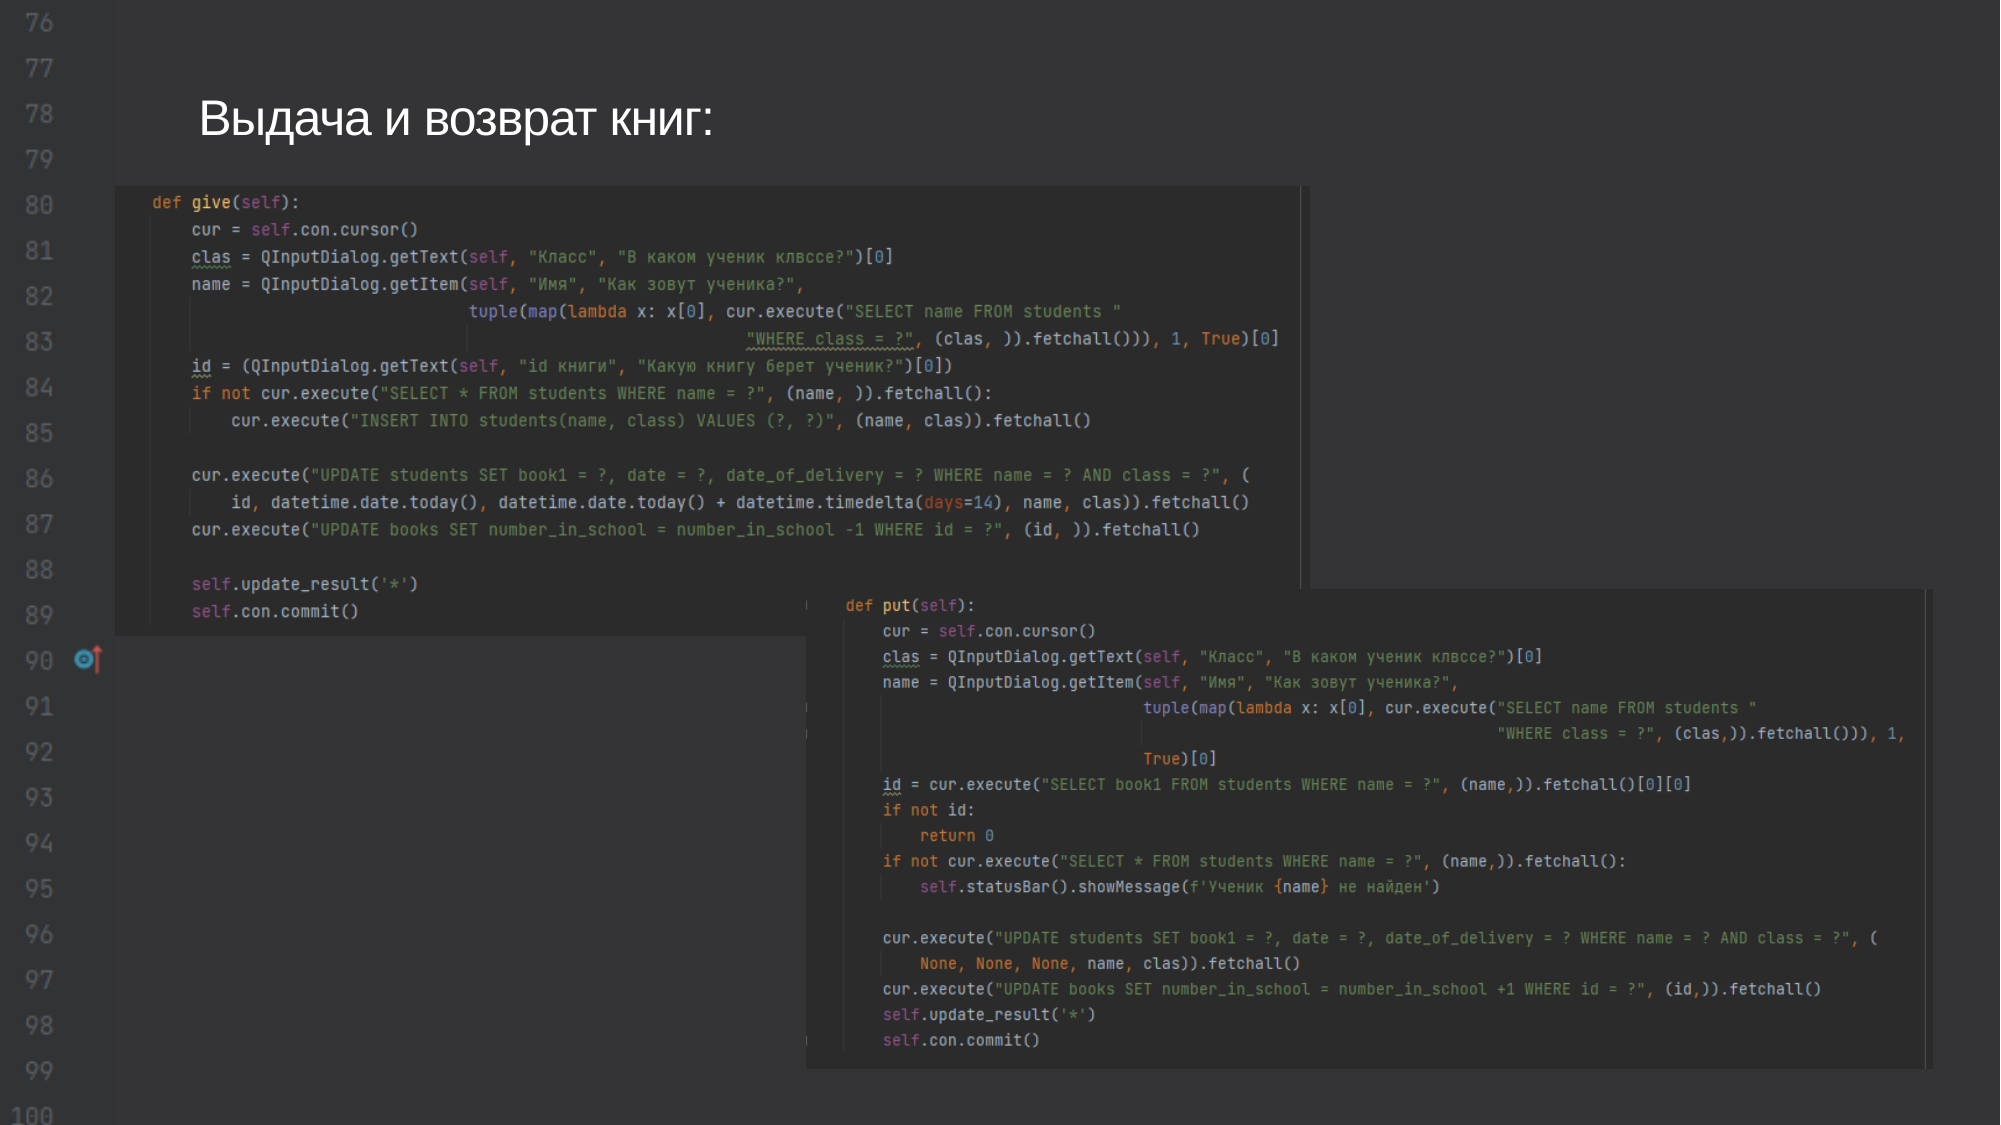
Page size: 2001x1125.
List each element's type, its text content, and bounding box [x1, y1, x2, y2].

text_box Выдача и возврат книг: [183, 32, 1729, 154]
picture [0, 0, 1933, 1125]
